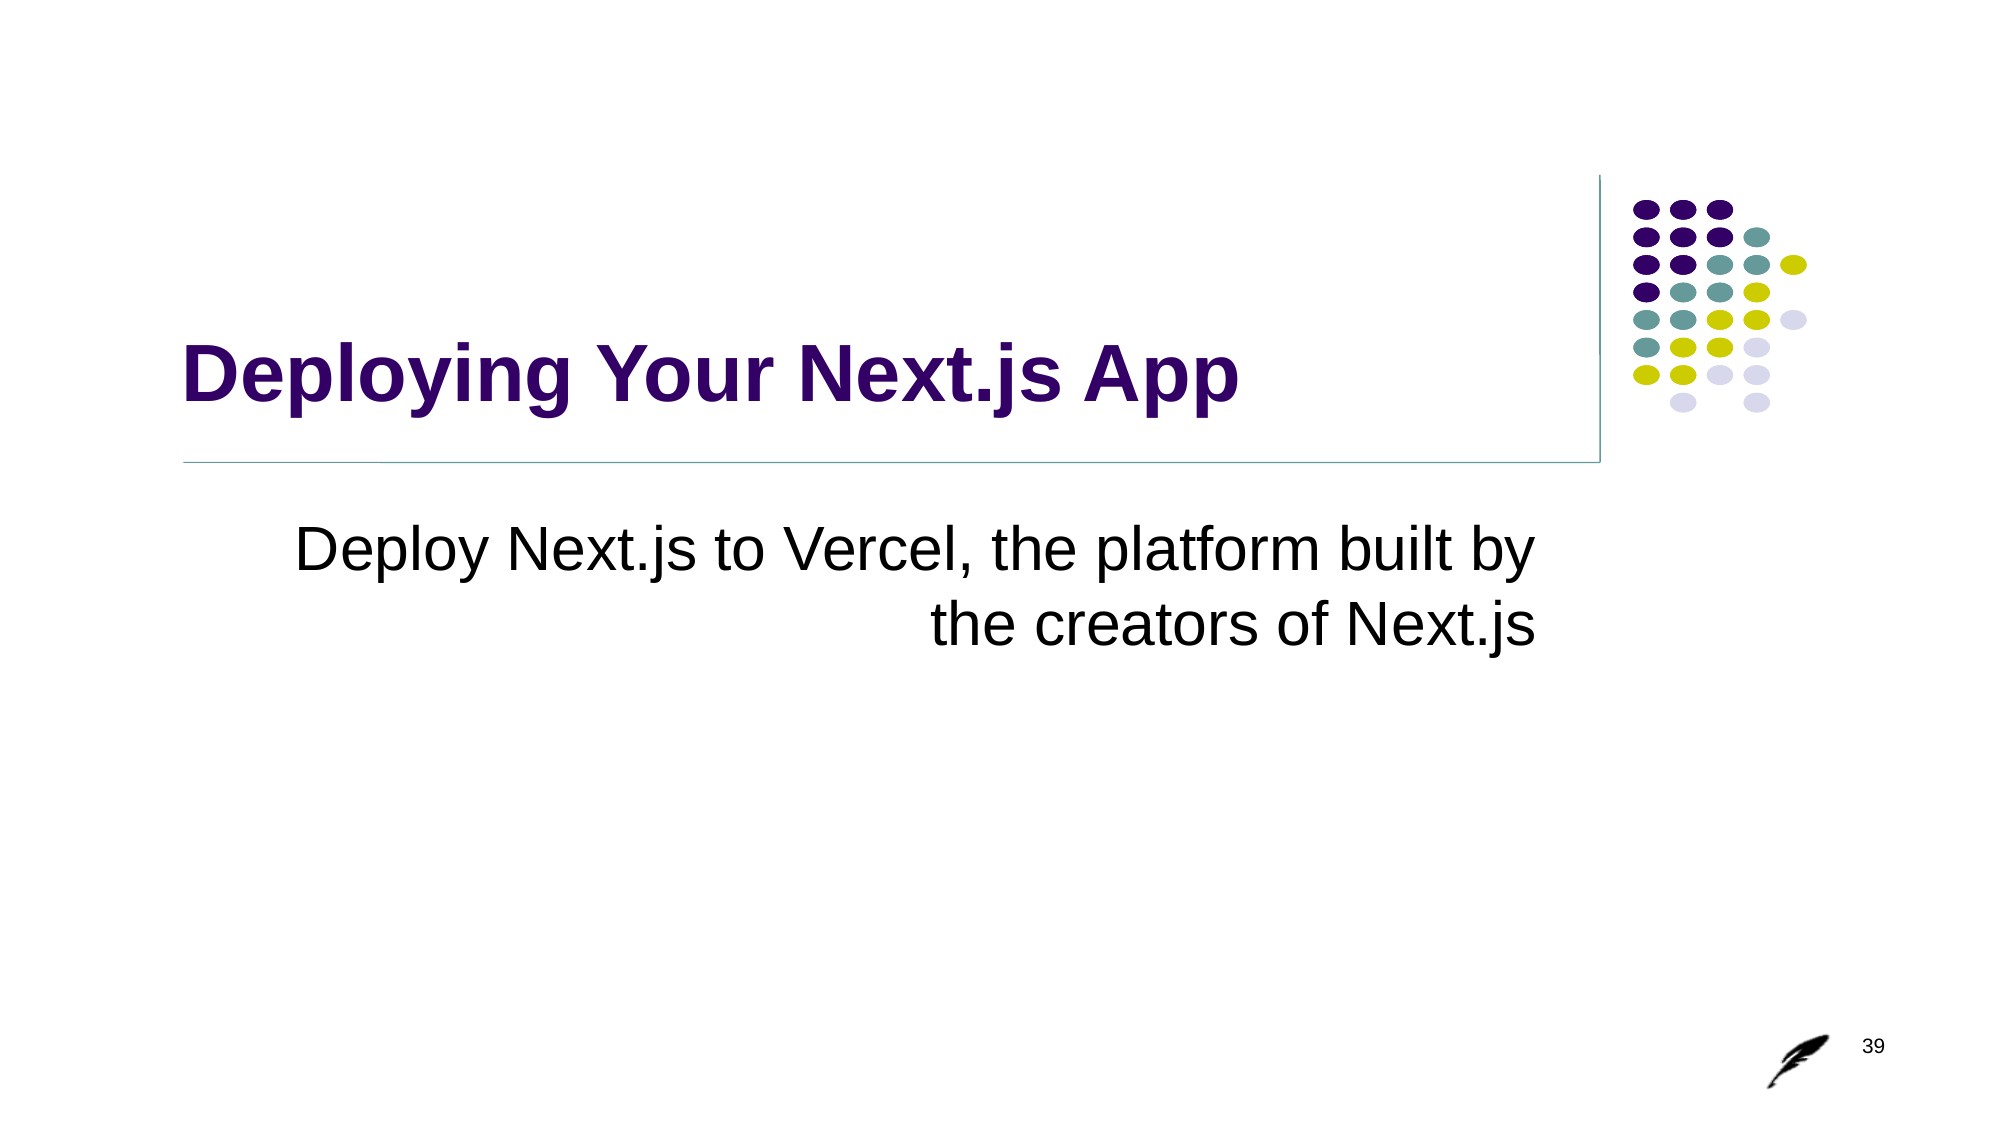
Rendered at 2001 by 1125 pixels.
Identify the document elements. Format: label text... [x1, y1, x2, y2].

subtitle Deploy Next.js to Vercel, the platform built by the creators of Next.js [185, 500, 1553, 888]
title Deploying Your Next.js App [166, 75, 1565, 425]
slide_number 39 [1433, 1025, 1900, 1100]
